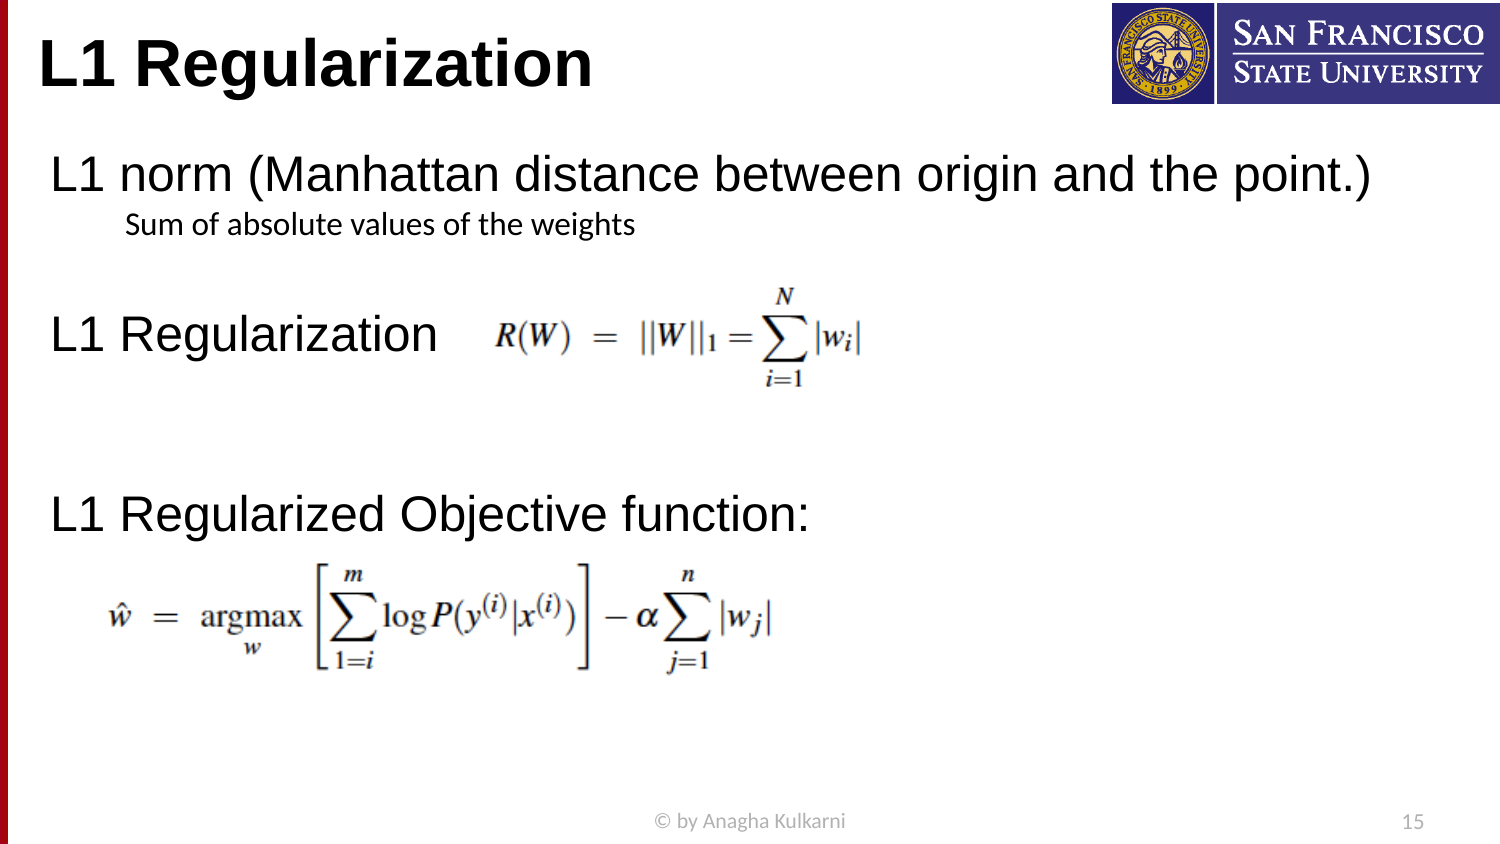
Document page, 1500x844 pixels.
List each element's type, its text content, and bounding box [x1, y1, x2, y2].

picture [471, 274, 869, 391]
title L1 Regularization [38, 19, 1264, 142]
picture [1112, 3, 1500, 104]
slide_number 15 [1080, 806, 1425, 835]
footer © by Anagha Kulkarni [510, 806, 990, 834]
picture [99, 559, 781, 682]
list L1 norm (Manhattan distance between origin and the point.) Sum of absolute values of the weights L1 Regularization L1 Regularized Objective function: [50, 141, 1450, 556]
